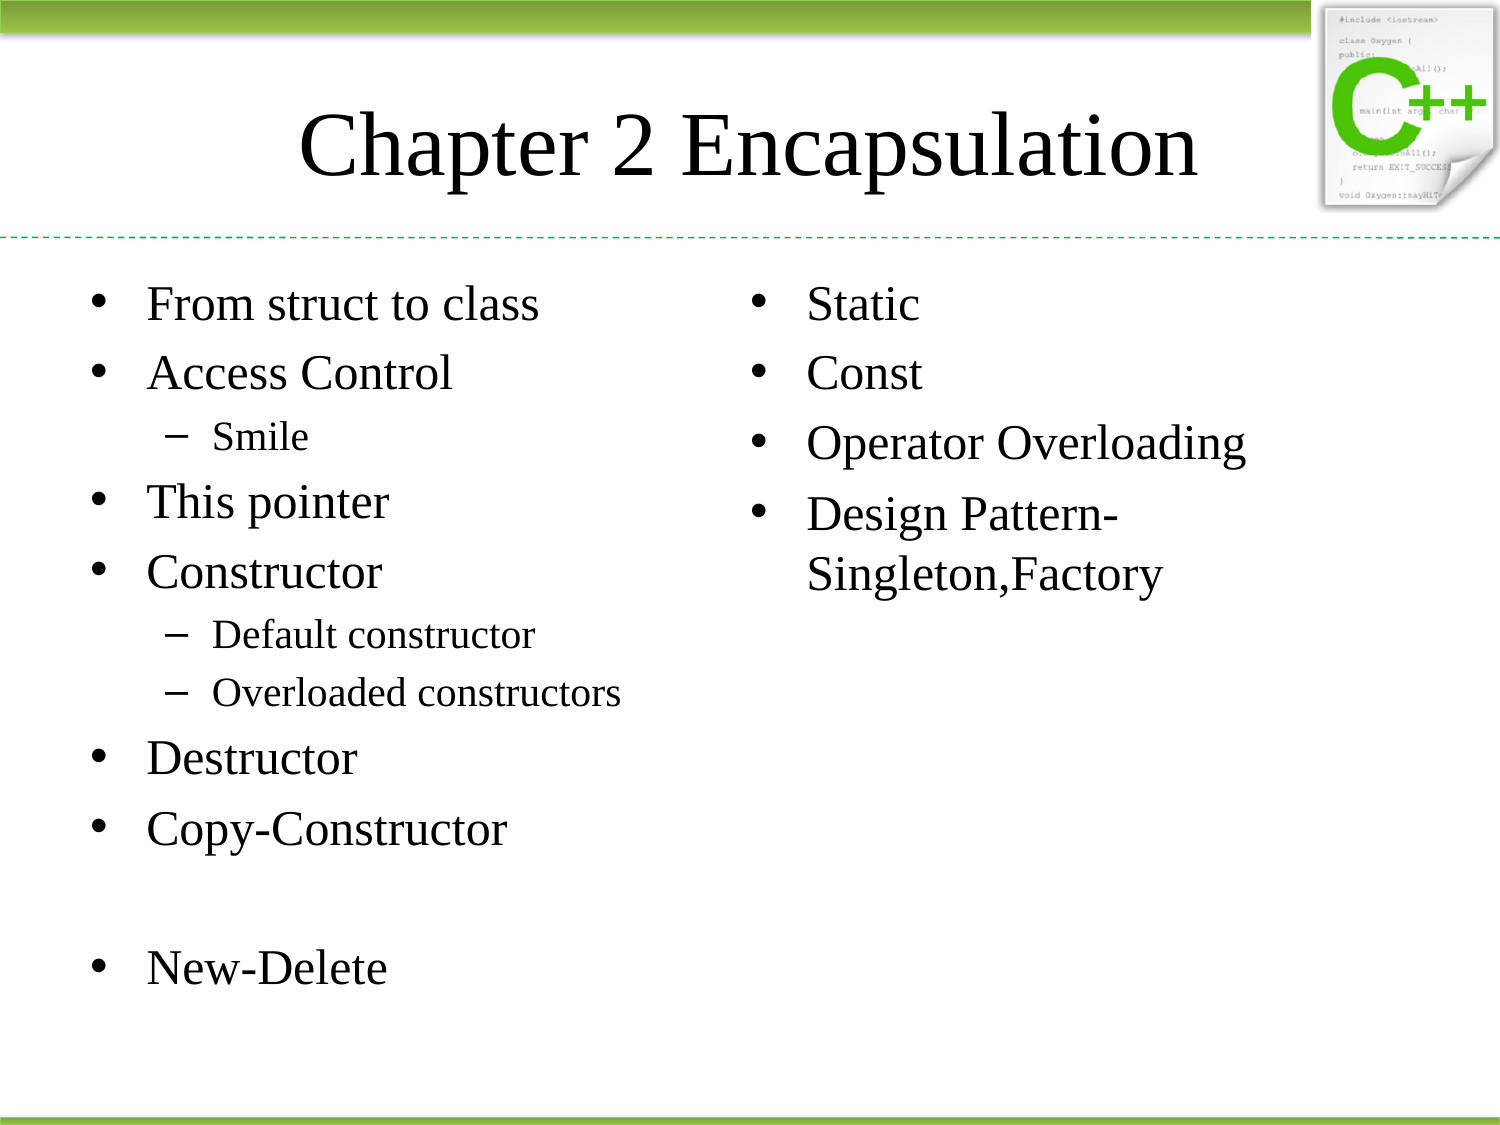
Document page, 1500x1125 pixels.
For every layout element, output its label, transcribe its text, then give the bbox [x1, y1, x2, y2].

title Chapter 2 Encapsulation [74, 44, 1426, 233]
list From struct to class Access Control Smile This pointer Constructor Default constructor Overloaded constructors Destructor Copy-Constructor New-Delete Static Const Operator Overloading Design Pattern-Singleton,Factory [74, 262, 1426, 1006]
picture [1311, 0, 1500, 213]
